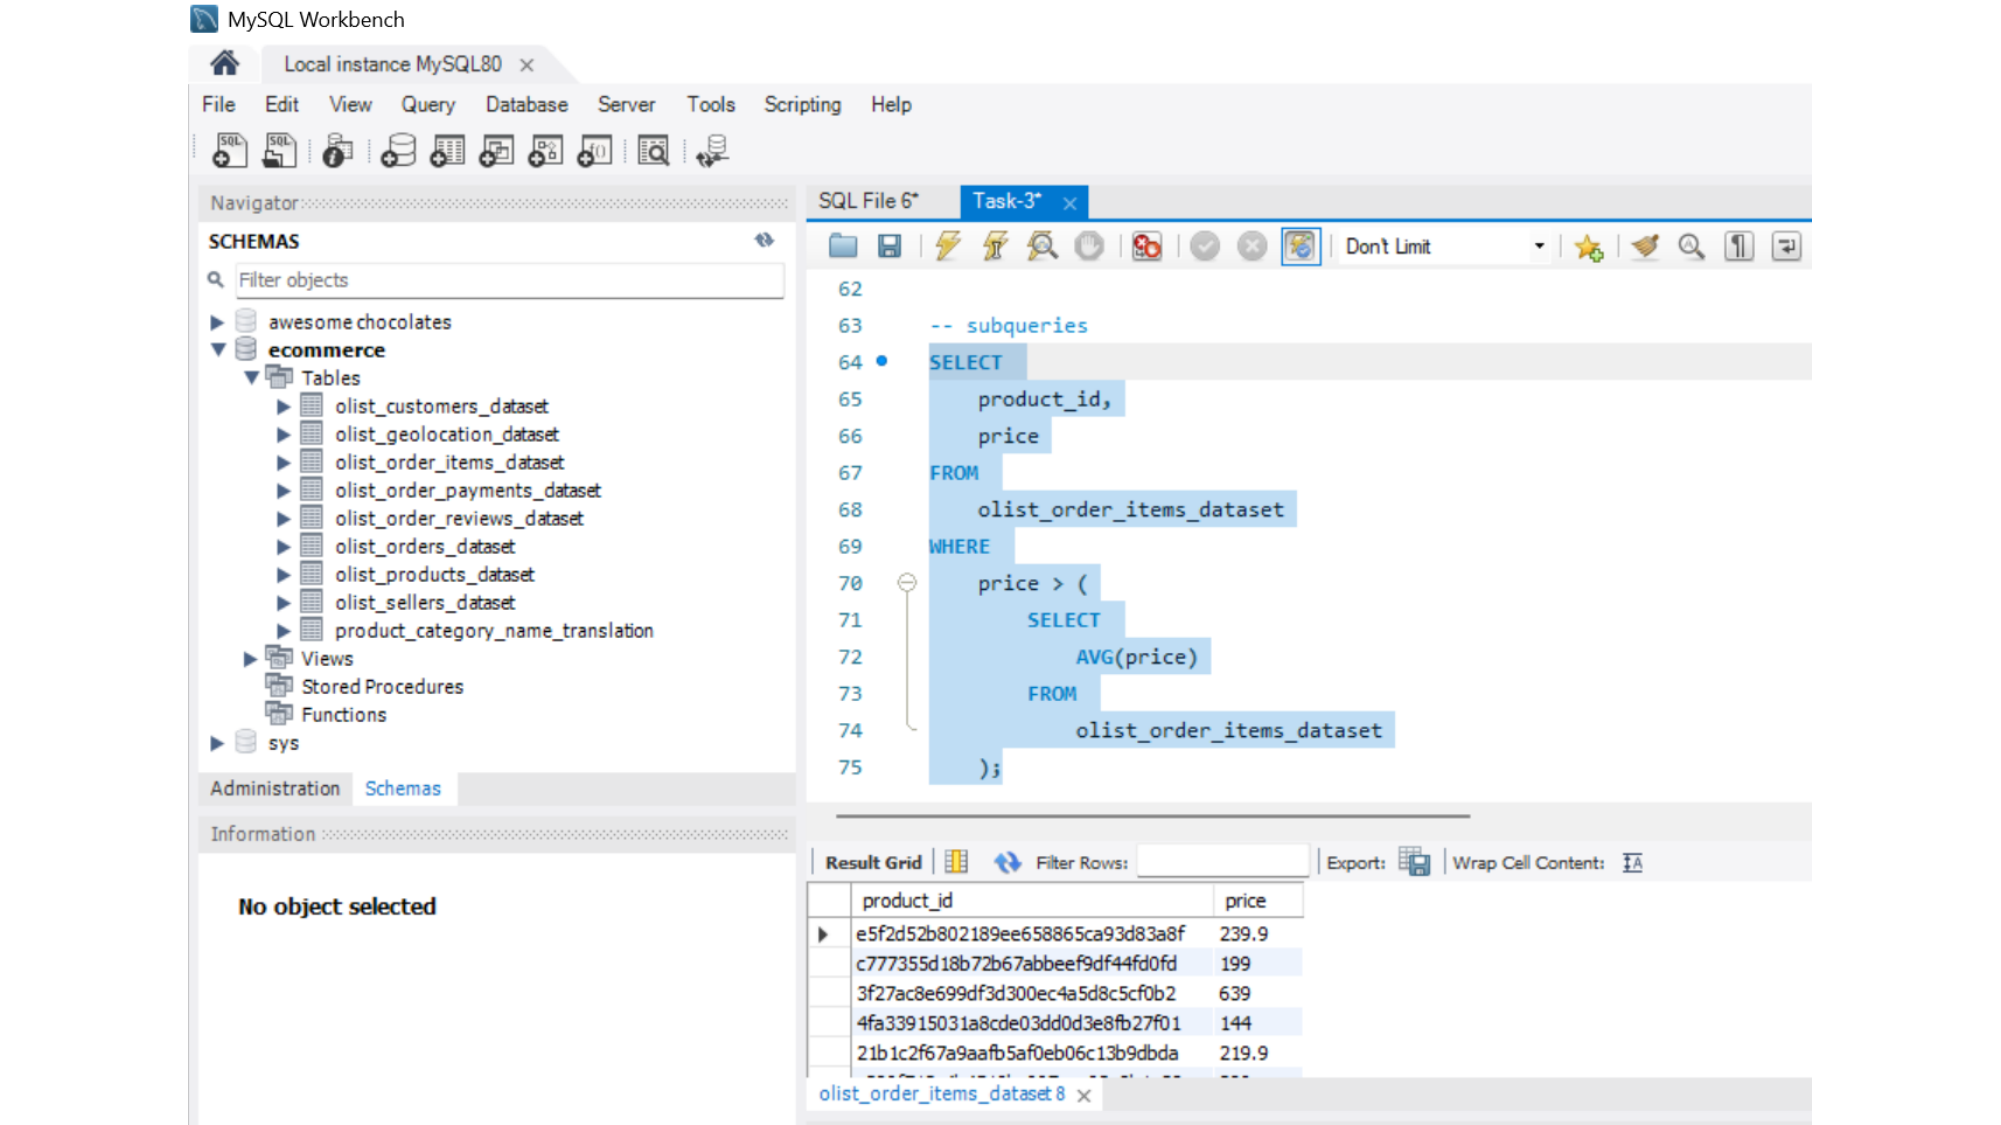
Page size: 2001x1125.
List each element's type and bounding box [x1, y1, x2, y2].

picture [188, 0, 1812, 1125]
